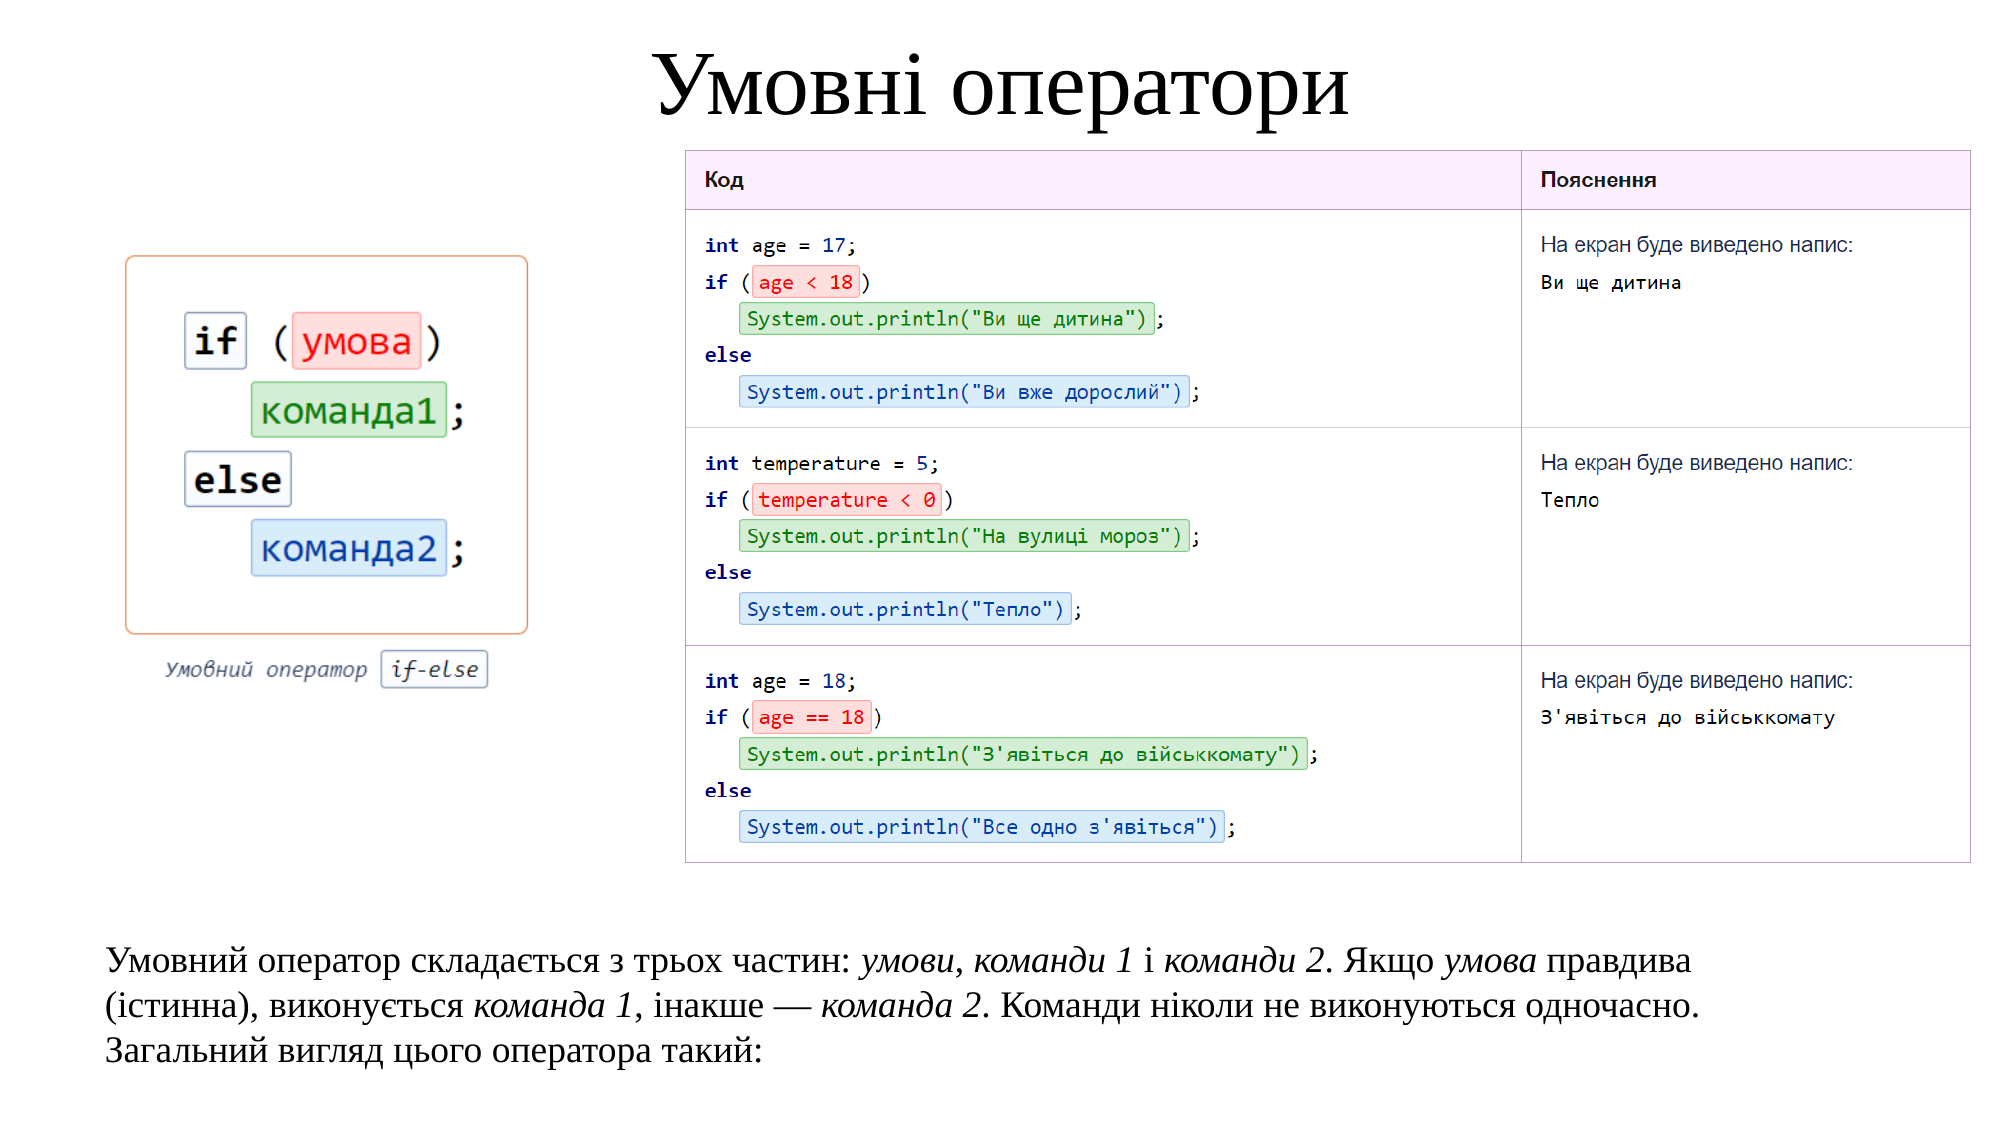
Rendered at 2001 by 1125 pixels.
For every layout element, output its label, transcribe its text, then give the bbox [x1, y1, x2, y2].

picture [678, 141, 1978, 878]
picture [115, 249, 541, 704]
text_box Умовний оператор складається з трьох частин: умови, команди 1 і команди 2. Якщо умова правдива (істинна), виконується команда 1, інакше — команда 2. Команди ніколи не виконуються одночасно. Загальний вигляд цього оператора такий: [90, 928, 1817, 1078]
text_box Умовні оператори [0, 15, 2000, 141]
